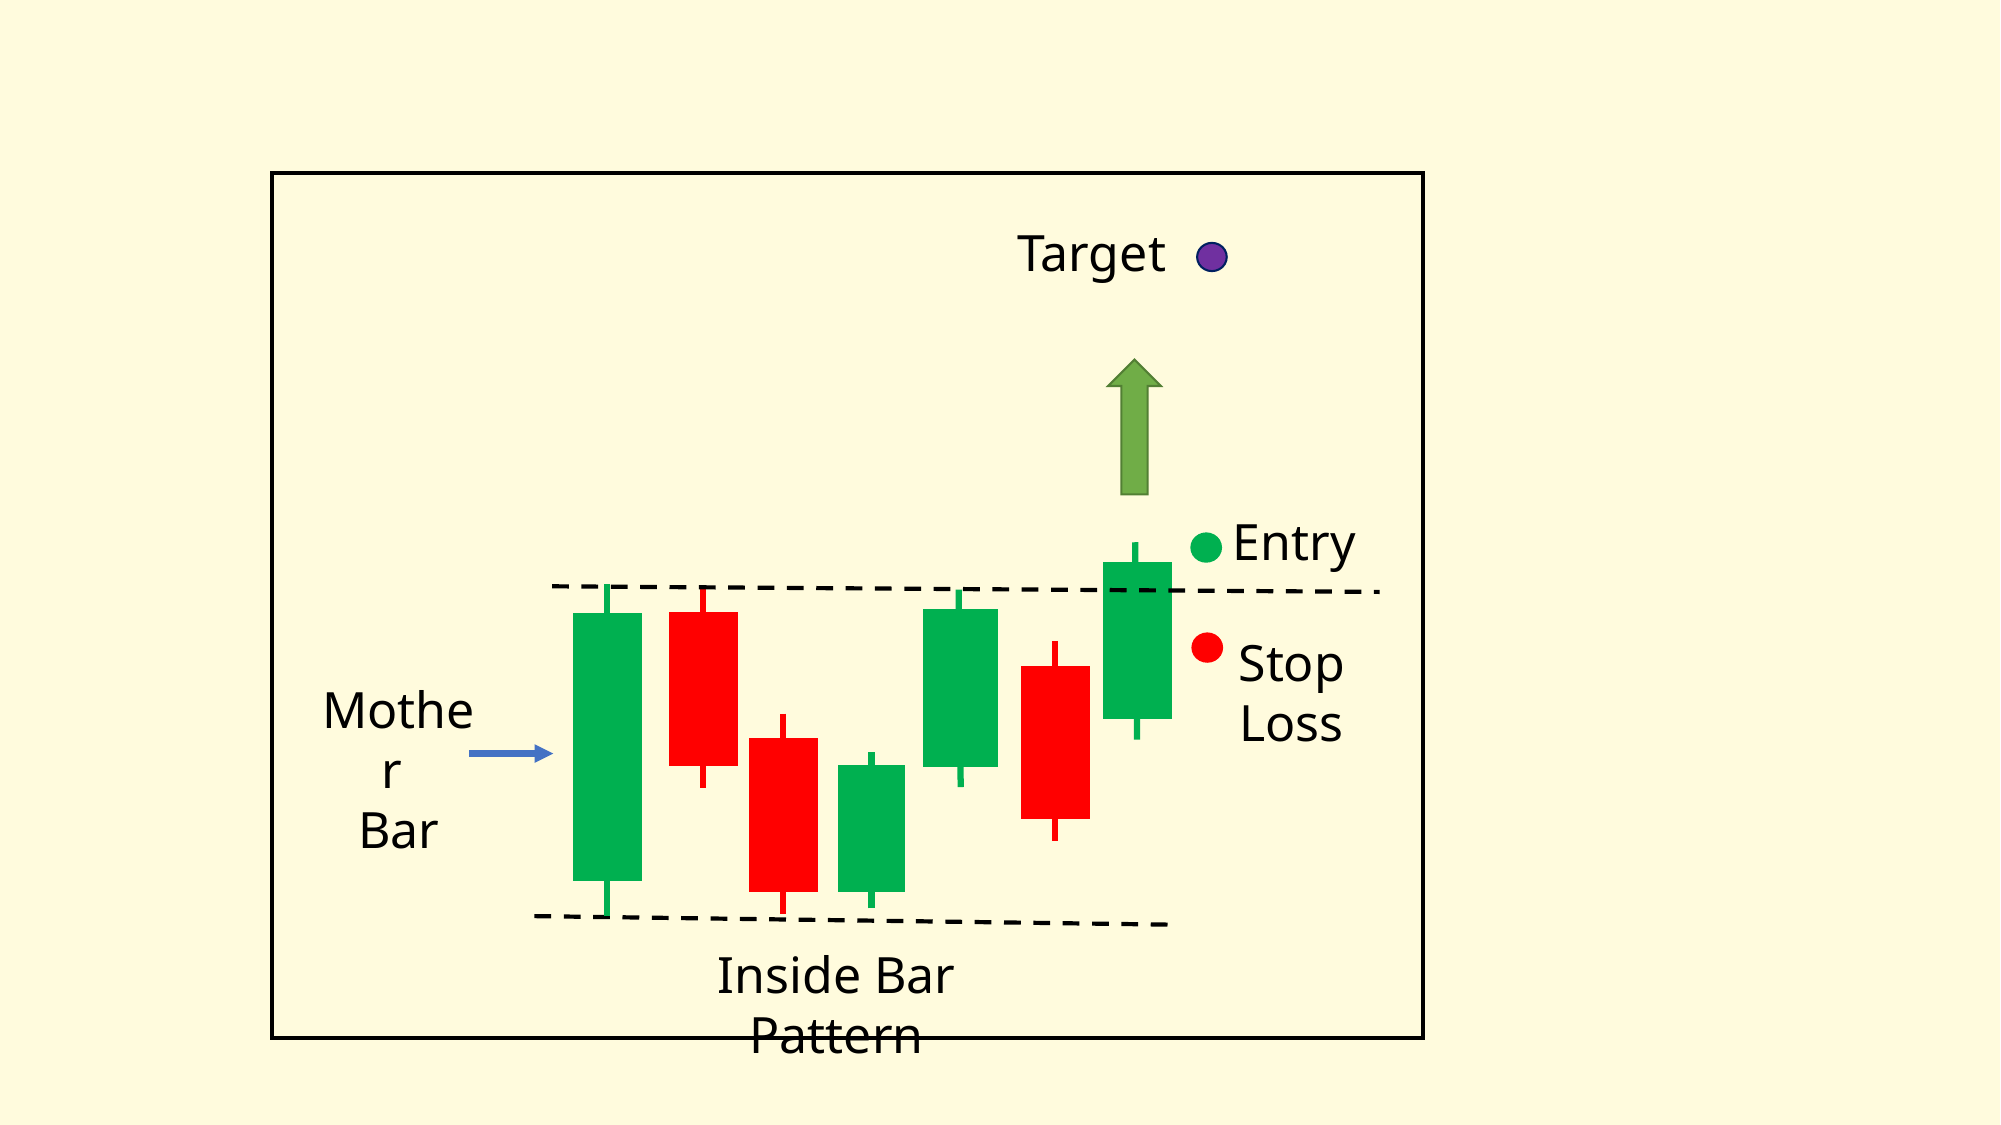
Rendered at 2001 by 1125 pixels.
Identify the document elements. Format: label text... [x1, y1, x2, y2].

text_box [1022, 640, 1090, 842]
text_box Inside Bar Pattern [618, 935, 1056, 1071]
text_box [271, 172, 1424, 1039]
text_box Target [975, 214, 1208, 289]
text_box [1103, 592, 1171, 740]
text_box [924, 592, 998, 788]
text_box [1191, 632, 1224, 663]
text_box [839, 751, 904, 909]
text_box Entry [1178, 502, 1410, 578]
text_box Stop Loss [1176, 624, 1408, 759]
text_box [1190, 532, 1223, 563]
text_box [534, 916, 1168, 925]
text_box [573, 592, 641, 917]
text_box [1103, 542, 1171, 586]
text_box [552, 586, 1380, 592]
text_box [670, 592, 737, 788]
text_box Mother Bar [304, 671, 493, 866]
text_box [750, 713, 818, 914]
text_box [1105, 358, 1164, 496]
text_box [1196, 241, 1228, 273]
